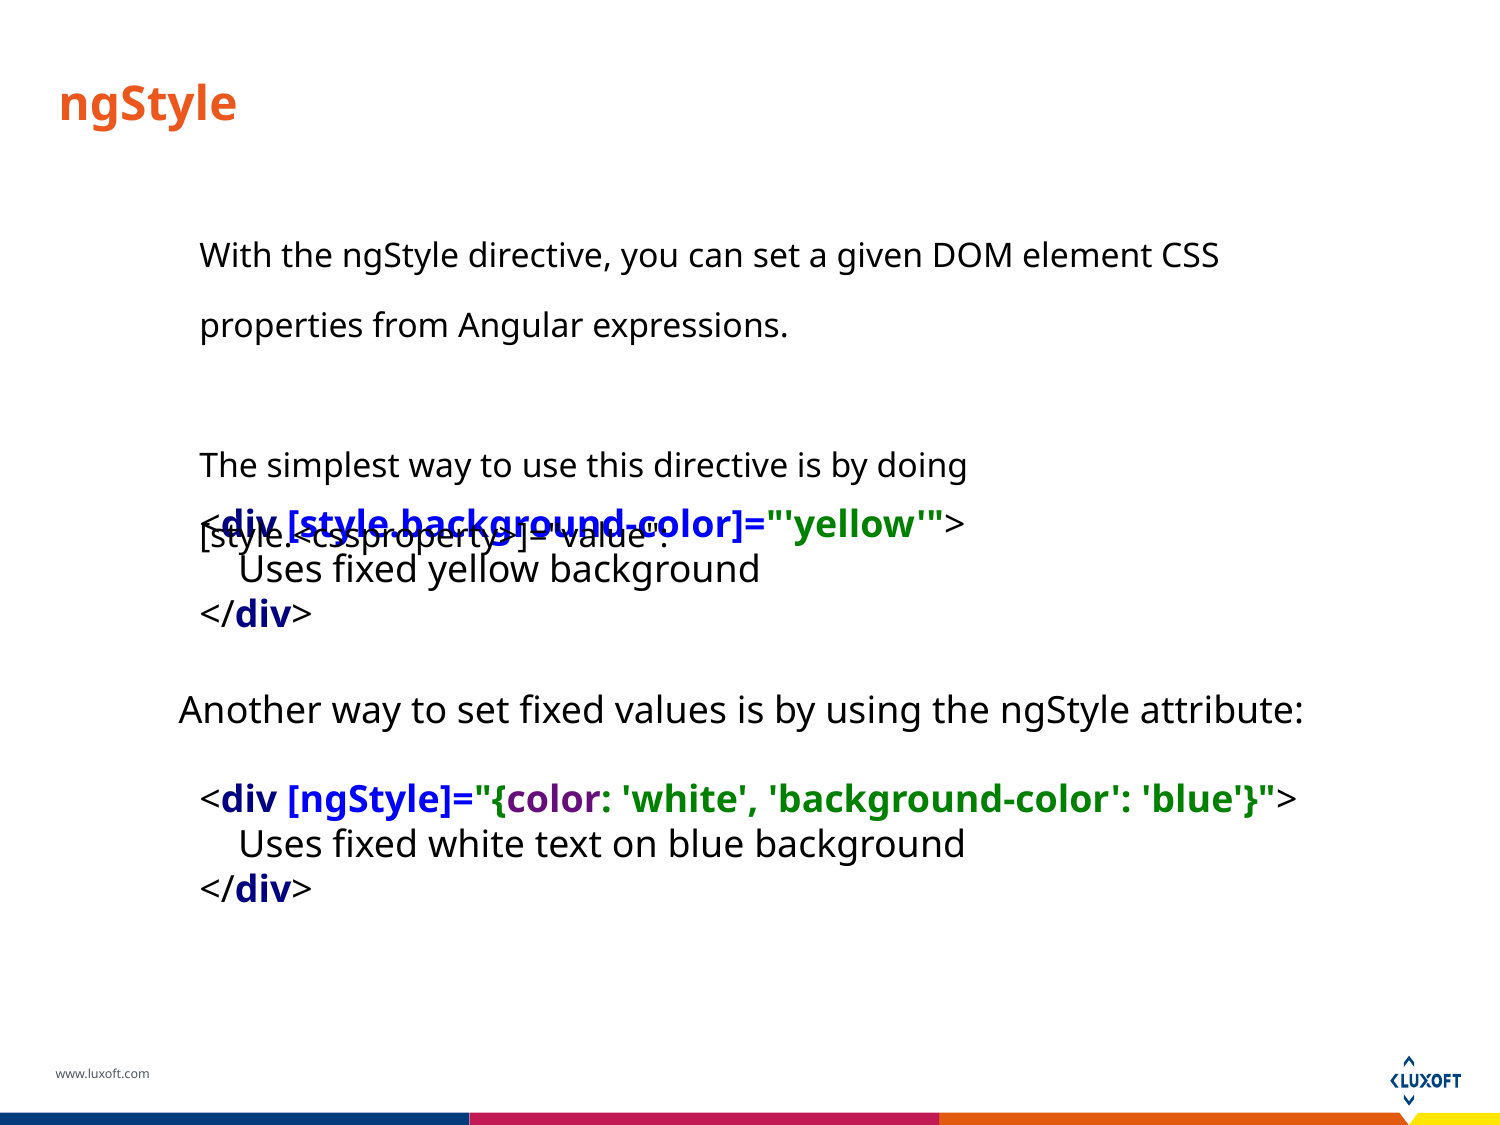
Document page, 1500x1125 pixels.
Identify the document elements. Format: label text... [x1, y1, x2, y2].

title ngStyle [47, 59, 1457, 143]
text_box <div [style.background-color]="'yellow'"> Uses fixed yellow background </div> [184, 584, 1267, 678]
text_box Another way to set fixed values is by using the ngStyle attribute: [163, 678, 1320, 784]
text_box With the ngStyle directive, you can set a given DOM element CSS properties from Angular expressions. The simplest way to use this directive is by doing [style.<cssproperty>]="value": [184, 219, 1328, 584]
text_box <div [ngStyle]="{color: 'white', 'background-color': 'blue'}"> Uses fixed white text on blue background </div> [184, 767, 1332, 963]
